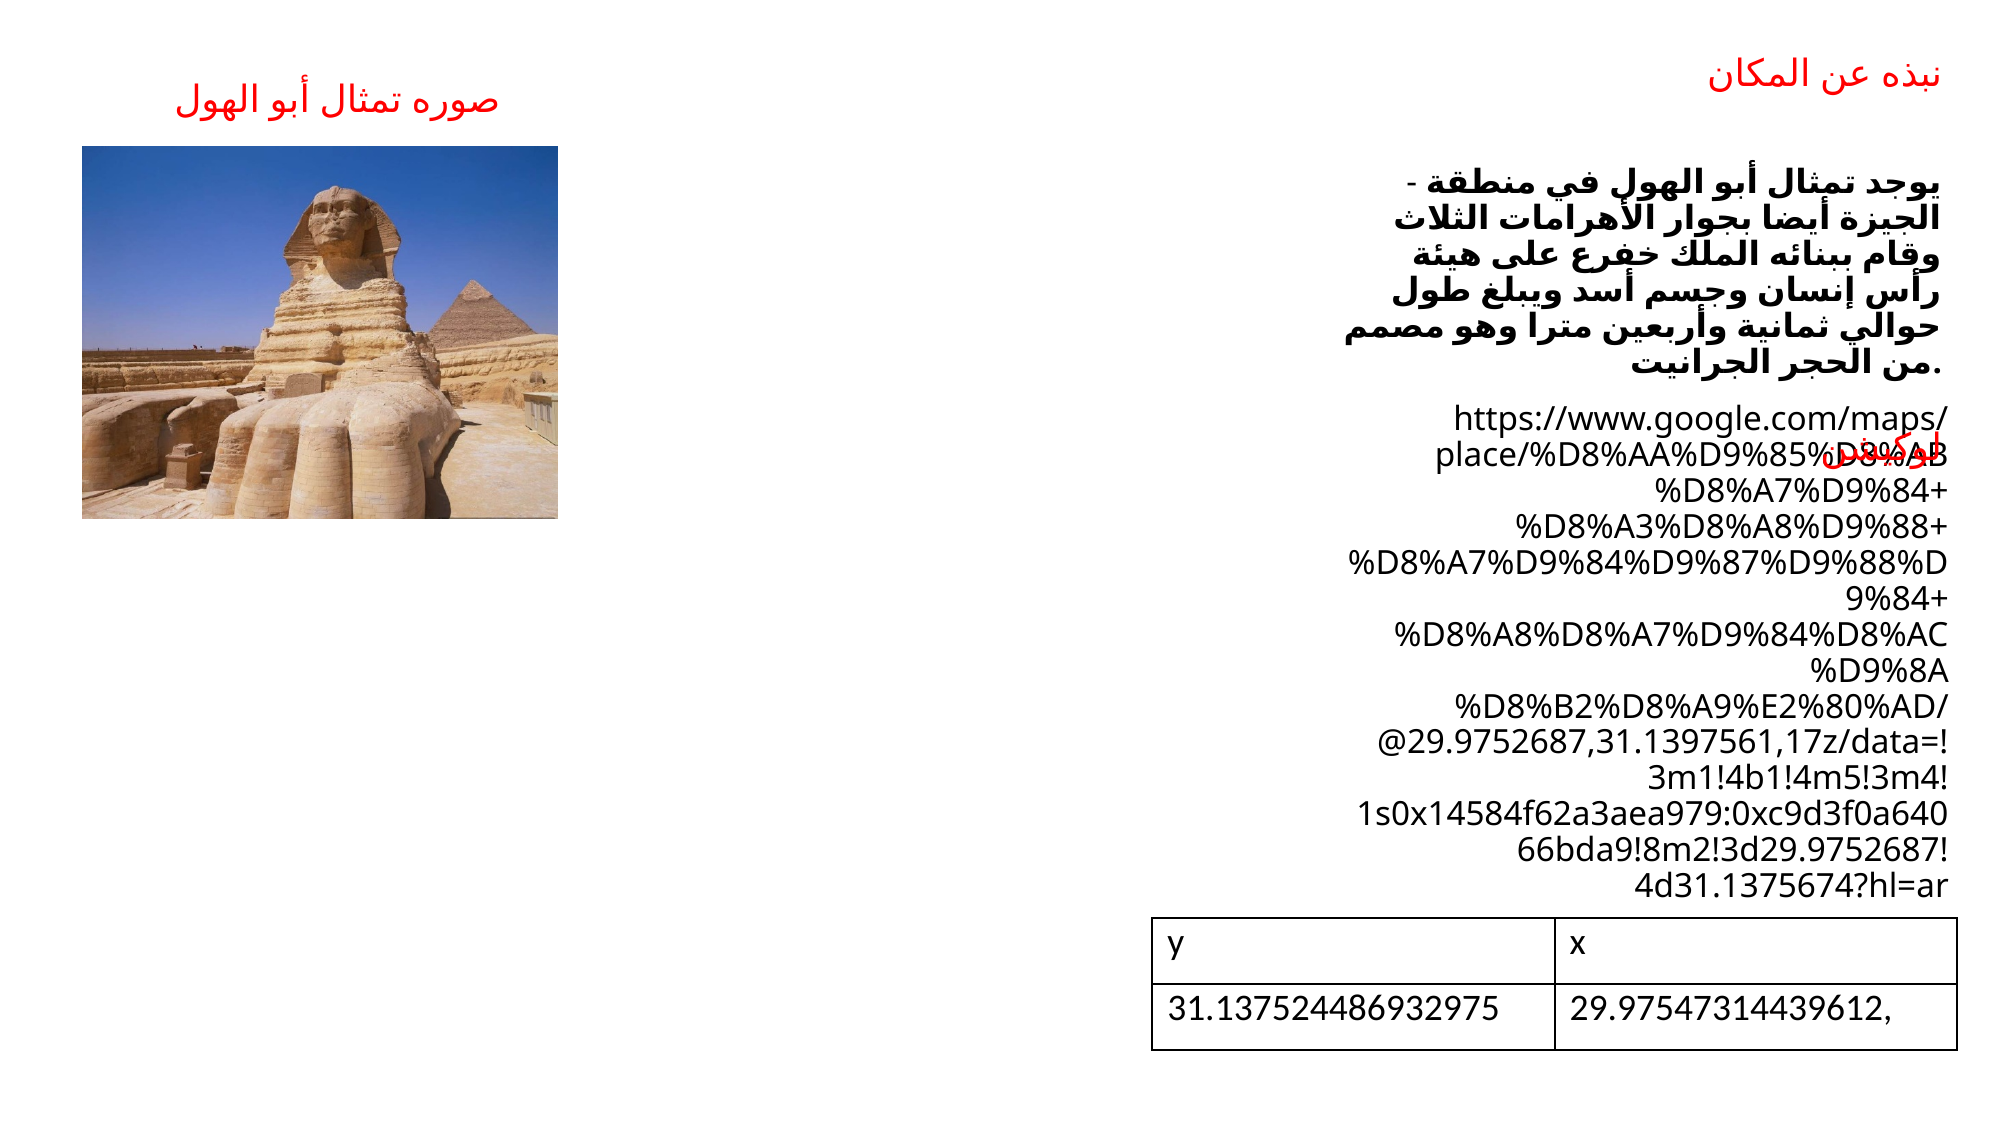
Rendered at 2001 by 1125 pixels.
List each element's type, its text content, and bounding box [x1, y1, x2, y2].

picture [82, 146, 558, 519]
text_box صوره تمثال أبو الهول [115, 67, 526, 128]
table_header x [1556, 919, 1956, 983]
table_header y [1153, 919, 1554, 983]
title - يوجد تمثال أبو الهول في منطقة الجيزة أيضا بجوار الأهرامات الثلاث وقام ببنائه الملك خفرع على هيئة رأس إنسان وجسم أسد ويبلغ طول حوالي ثمانية وأربعين مترا وهو مصمم من الحجر الجرانيت. [1322, 164, 1957, 382]
text_box نبذه عن المكان [1547, 41, 1957, 101]
text_box لوكيشن [1547, 415, 1957, 476]
table_cell 31.137524486932975 [1153, 985, 1554, 1049]
table_cell 29.97547314439612, [1556, 985, 1956, 1049]
text_box https://www.google.com/maps/place/%D8%AA%D9%85%D8%AB%D8%A7%D9%84+%D8%A3%D8%A8%D9%88+%D8%A7%D9%84%D9%87%D9%88%D9%84+%D8%A8%D8%A7%D9%84%D8%AC%D9%8A%D8%B2%D8%A9%E2%80%AD/@29.9752687,31.1397561,17z/data=!3m1!4b1!4m5!3m4!1s0x14584f62a3aea979:0xc9d3f0a64066bda9!8m2!3d29.9752687!4d31.1375674?hl=ar [1322, 518, 1964, 789]
